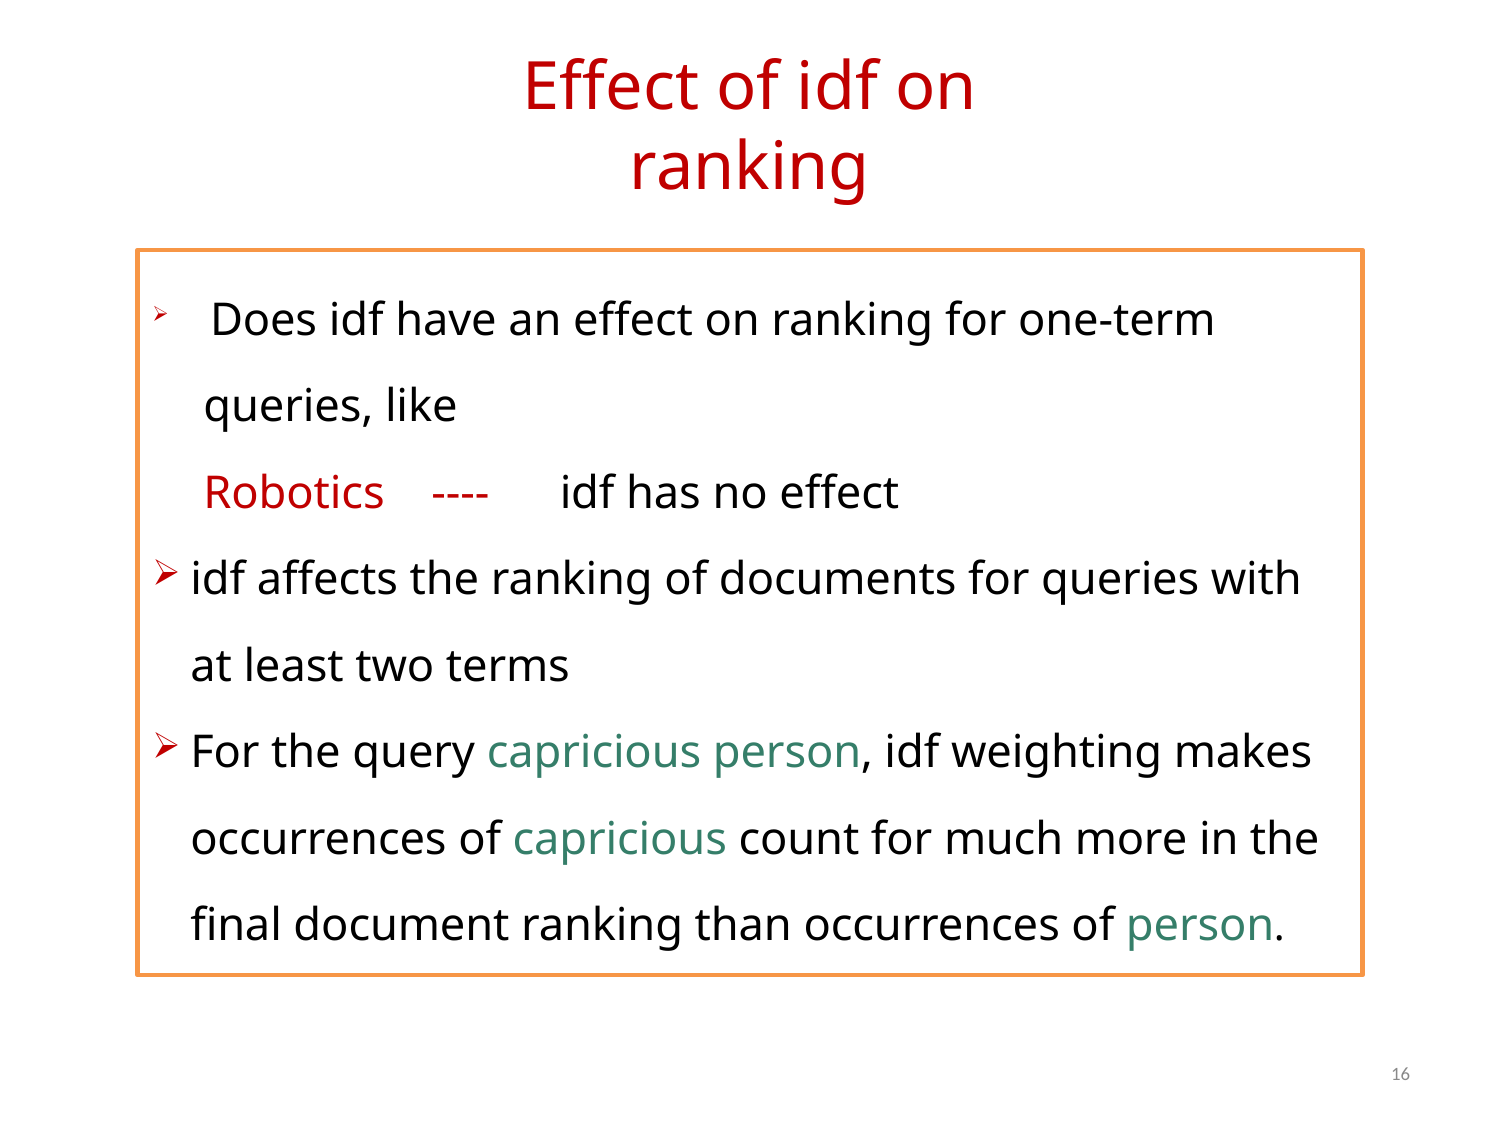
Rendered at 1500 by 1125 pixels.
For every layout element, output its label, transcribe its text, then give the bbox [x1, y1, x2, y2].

slide_number 16 [1074, 1042, 1425, 1103]
title Effect of idf on ranking [406, 76, 1094, 170]
list Does idf have an effect on ranking for one-term queries, like Robotics ---- idf has no effect idf affects the ranking of documents for queries with at least two terms For the query capricious person, idf weighting makes occurrences of capricious count for much more in the final document ranking than occurrences of person. [135, 248, 1364, 977]
